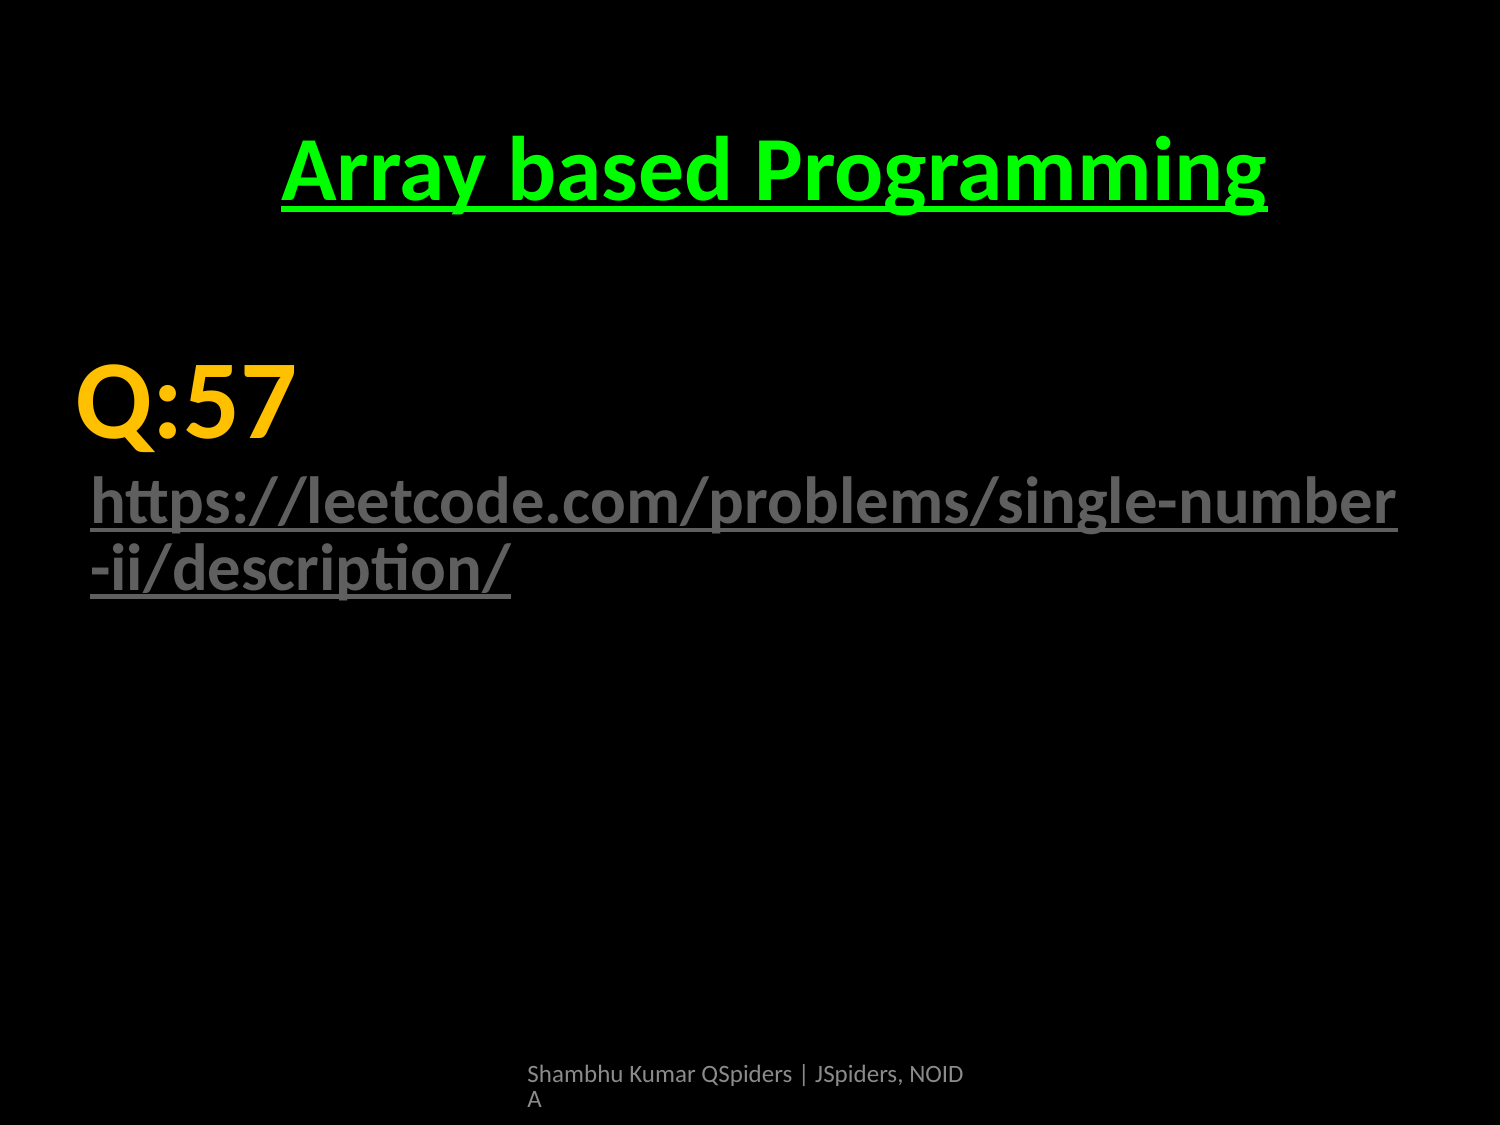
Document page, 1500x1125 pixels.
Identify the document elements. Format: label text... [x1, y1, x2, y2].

list https://leetcode.com/problems/single-number-ii/description/ [75, 262, 1425, 1005]
footer Shambhu Kumar QSpiders | JSpiders, NOIDA [512, 1042, 988, 1103]
slide_number Q:57 [37, 299, 313, 488]
title Array based Programming [75, 45, 1425, 233]
text_box Array based Programming [99, 70, 1450, 258]
